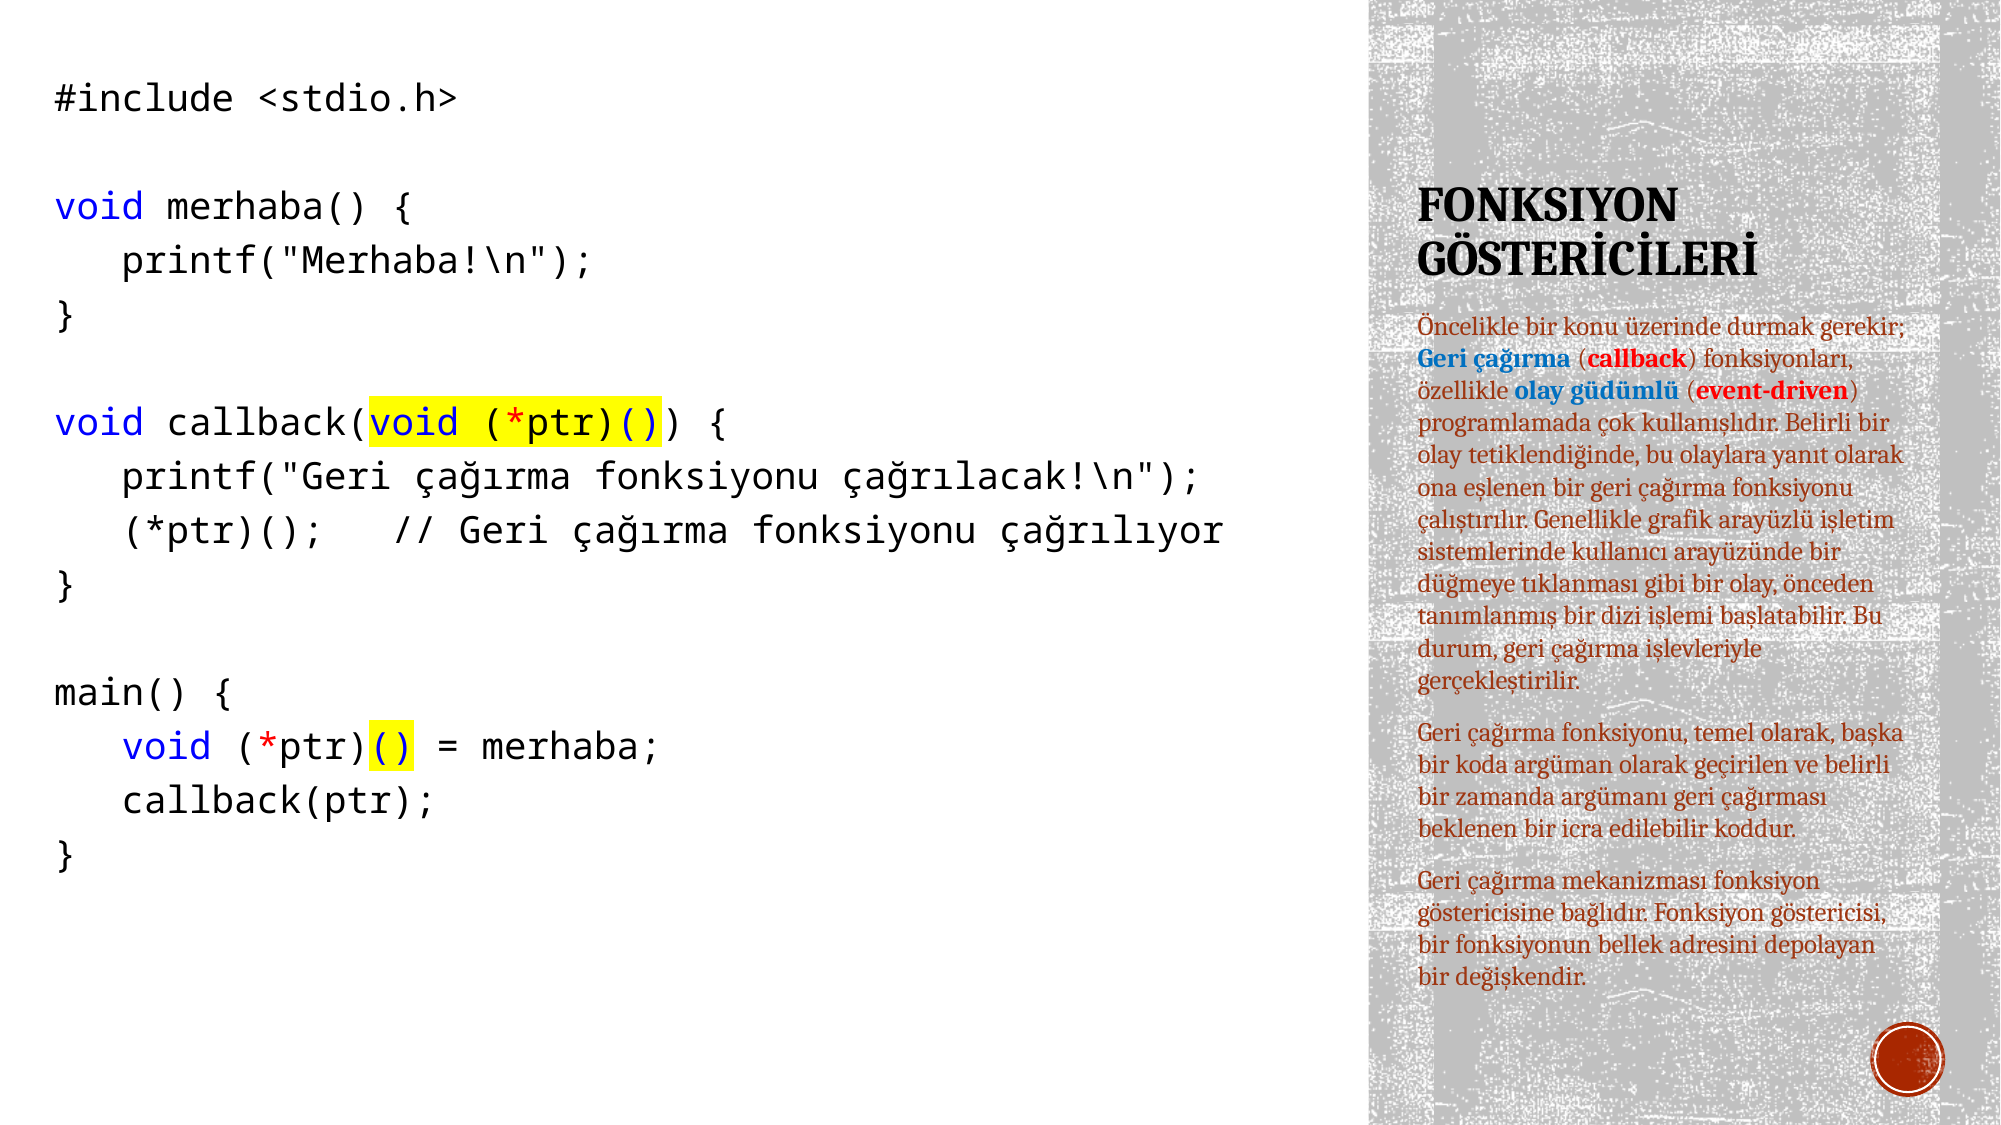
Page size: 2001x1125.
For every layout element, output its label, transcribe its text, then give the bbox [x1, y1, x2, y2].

list #include <stdio.h> void merhaba() { printf("Merhaba!\n"); } void callback(void (*ptr)()) { printf("Geri çağırma fonksiyonu çağrılacak!\n"); (*ptr)(); // Geri çağırma fonksiyonu çağrılıyor } main() { void (*ptr)() = merhaba; callback(ptr); } [39, 57, 1324, 1014]
picture [1870, 1021, 1946, 1097]
list Öncelikle bir konu üzerinde durmak gerekir; Geri çağırma (callback) fonksiyonları, özellikle olay güdümlü (event-driven) programlamada çok kullanışlıdır. Belirli bir olay tetiklendiğinde, bu olaylara yanıt olarak ona eşlenen bir geri çağırma fonksiyonu çalıştırılır. Genellikle grafik arayüzlü işletim sistemlerinde kullanıcı arayüzünde bir düğmeye tıklanması gibi bir olay, önceden tanımlanmış bir dizi işlemi başlatabilir. Bu durum, geri çağırma işlevleriyle gerçekleştirilir. Geri çağırma fonksiyonu, temel olarak, başka bir koda argüman olarak geçirilen ve belirli bir zamanda argümanı geri çağırması beklenen bir icra edilebilir koddur. Geri çağırma mekanizması fonksiyon göstericisine bağlıdır. Fonksiyon göstericisi, bir fonksiyonun bellek adresini depolayan bir değişkendir. [1402, 300, 1928, 1014]
title FONKSIYON GÖSTERİCİLERİ [1402, 57, 1928, 294]
